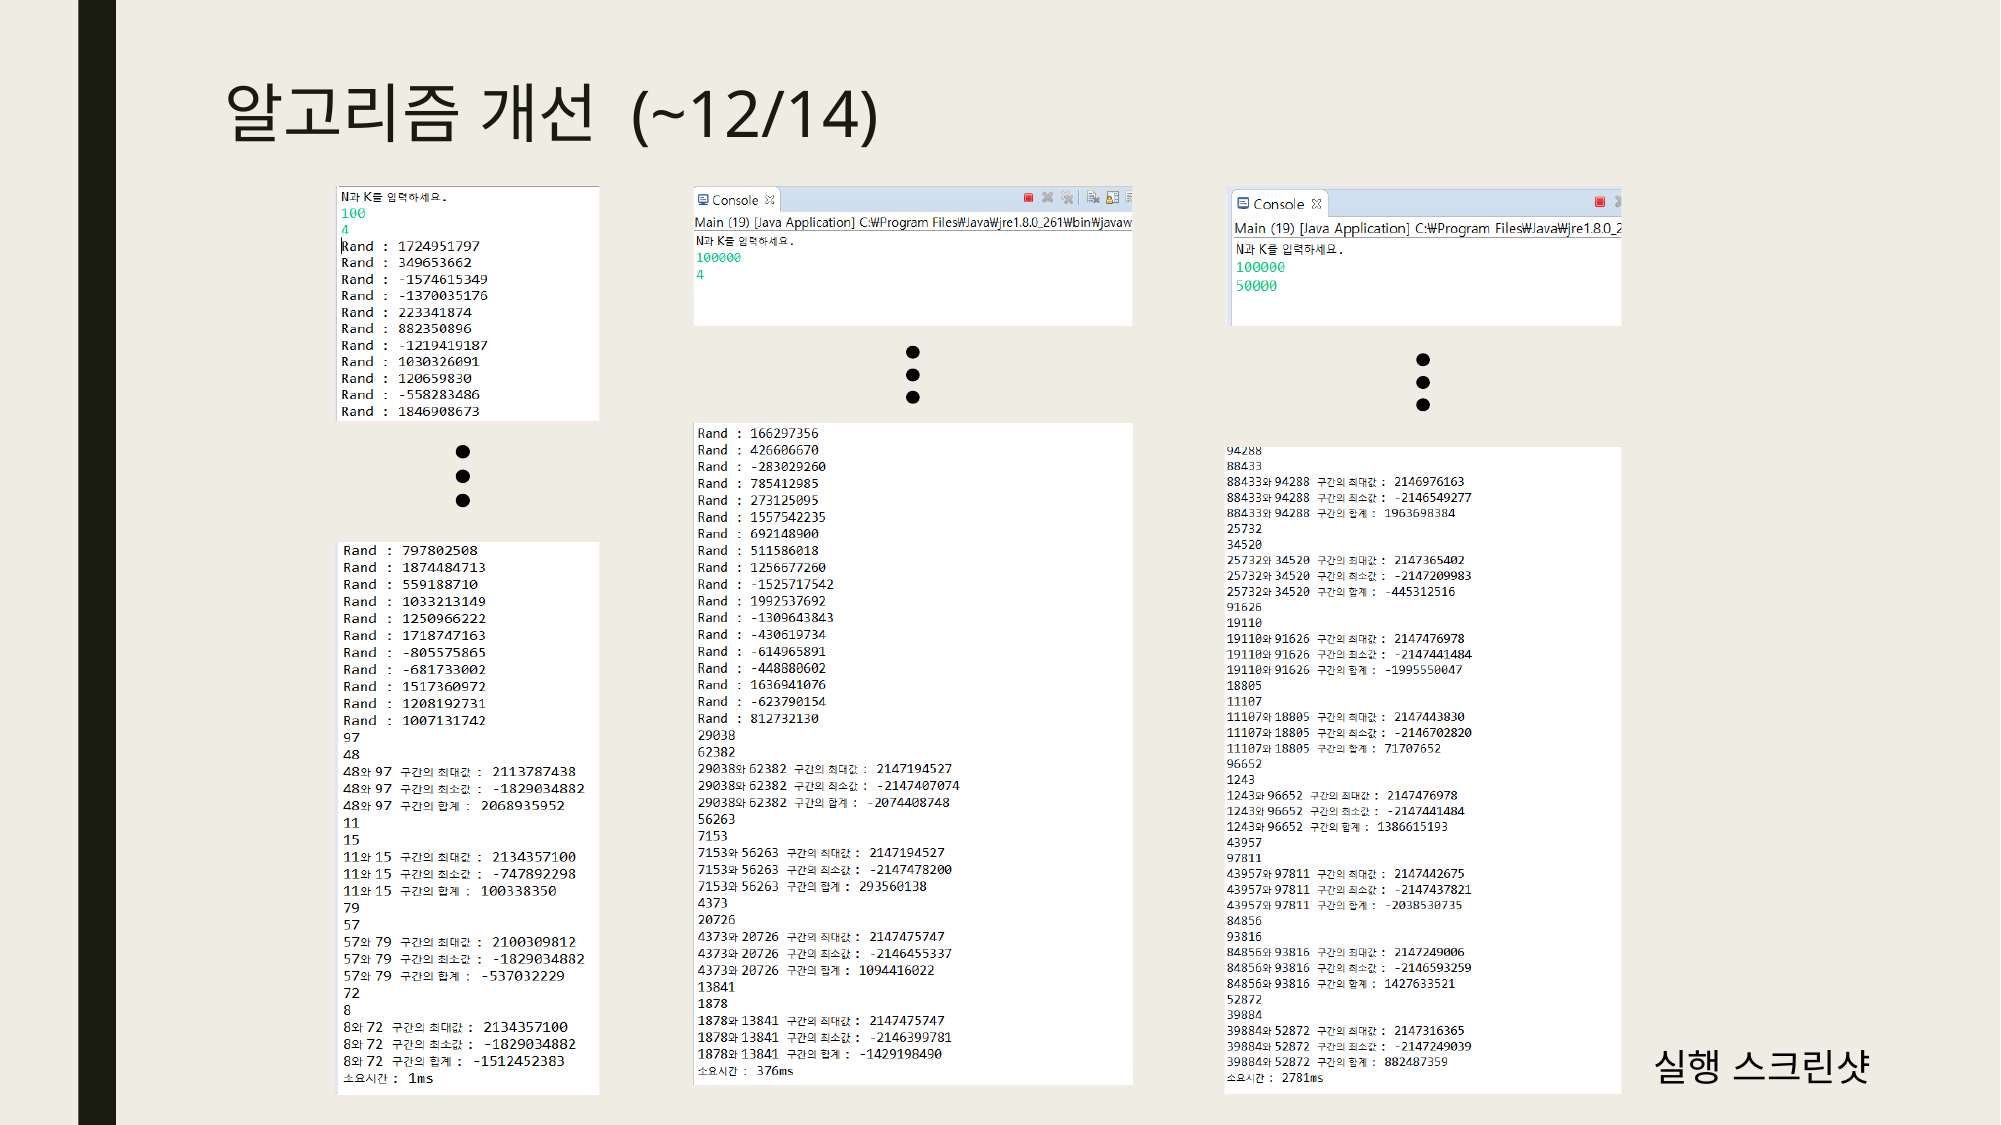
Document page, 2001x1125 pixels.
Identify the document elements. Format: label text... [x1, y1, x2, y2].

text_box 실행 스크린샷 [1571, 1030, 1953, 1097]
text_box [693, 185, 1133, 1085]
title 알고리즘 개선 (~12/14) [209, 75, 1934, 174]
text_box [1224, 185, 1622, 1094]
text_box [334, 185, 600, 1096]
